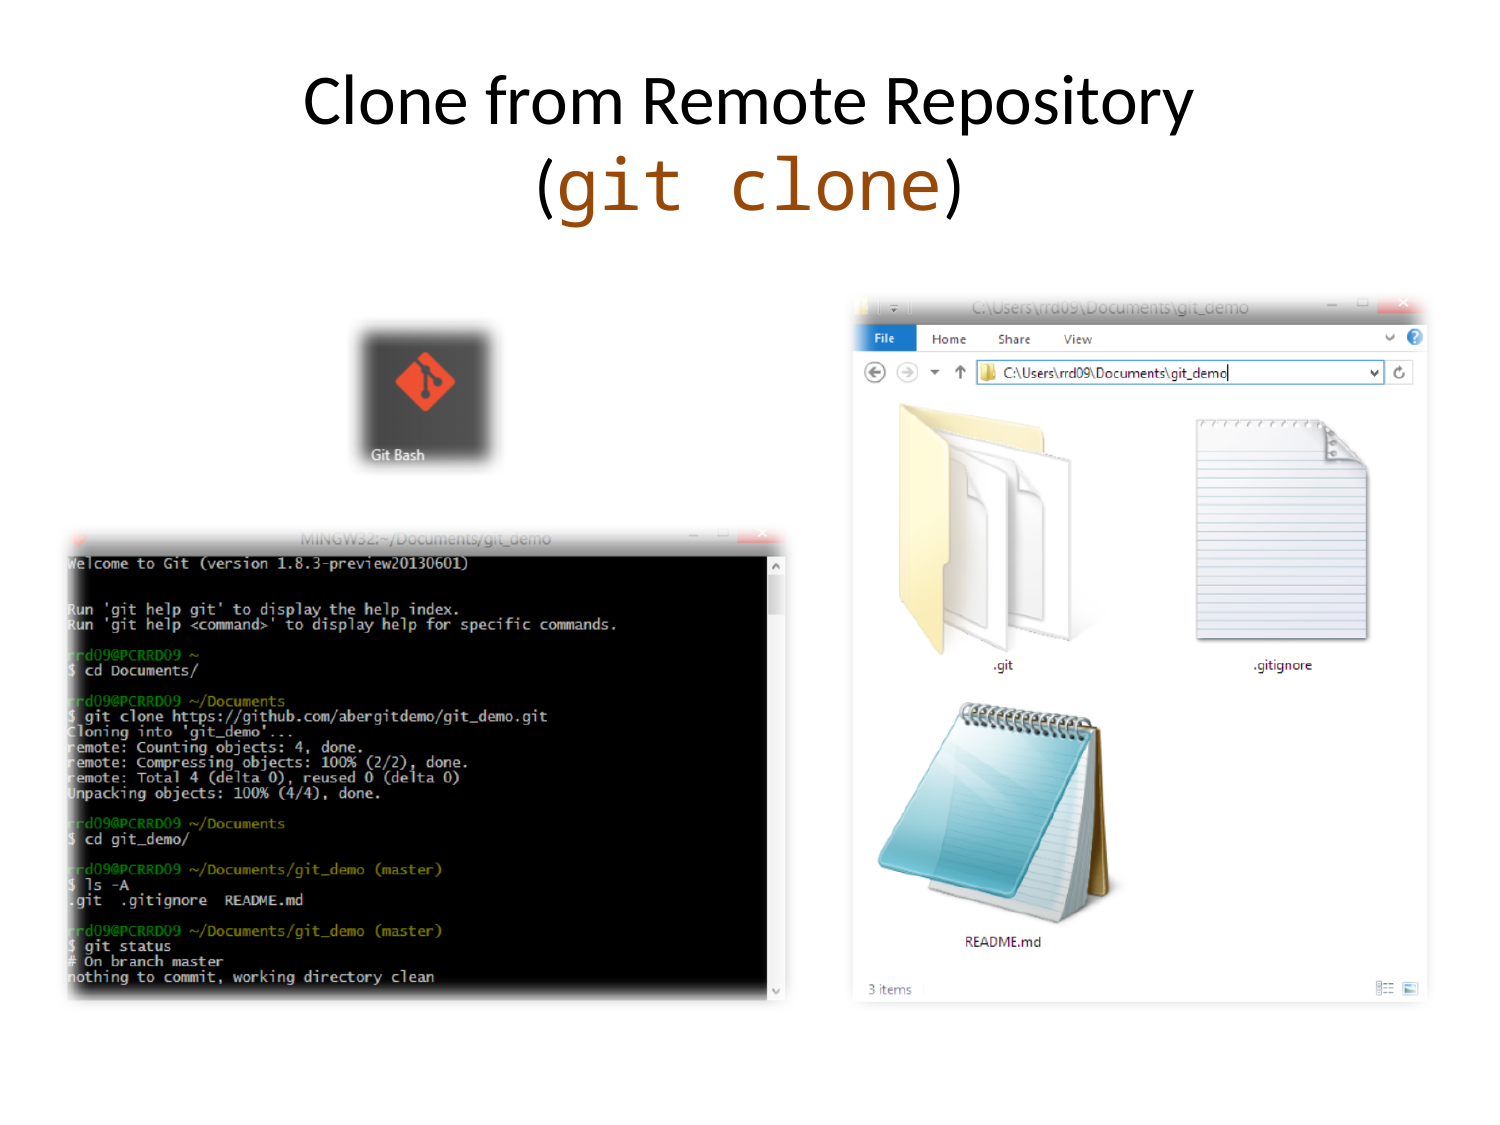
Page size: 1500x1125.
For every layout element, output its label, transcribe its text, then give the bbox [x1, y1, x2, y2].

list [56, 523, 797, 1012]
picture [843, 290, 1436, 1012]
title Clone from Remote Repository (git clone) [75, 45, 1425, 233]
picture [344, 314, 508, 479]
